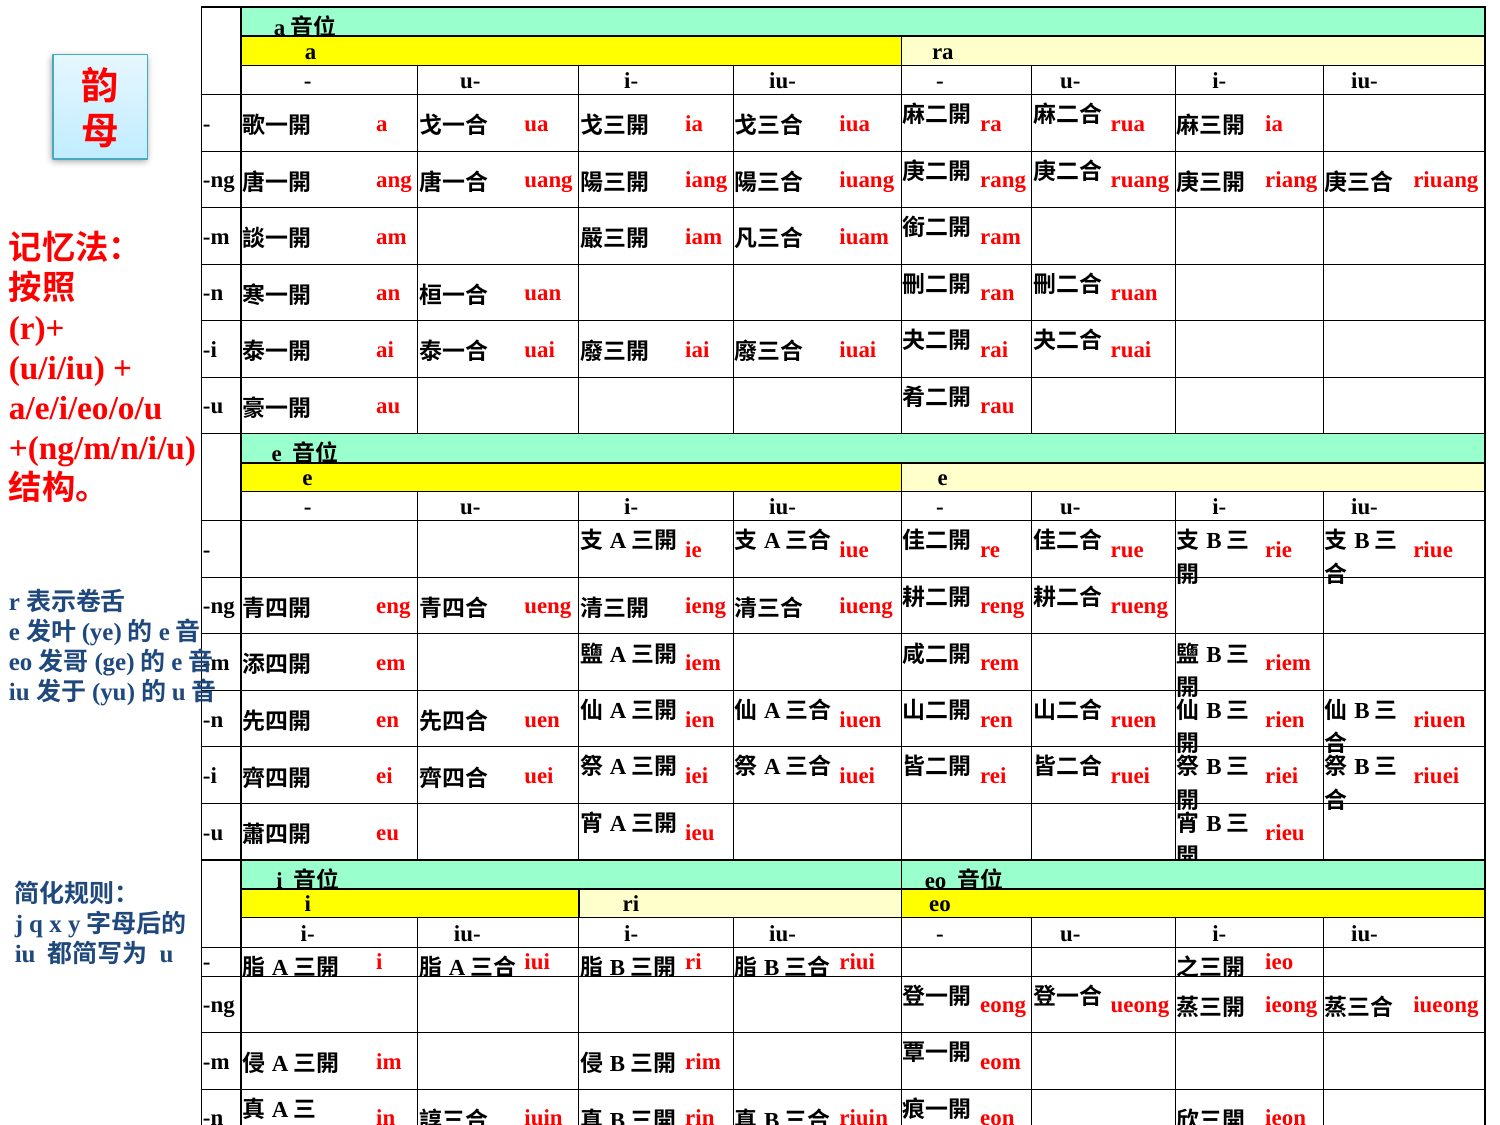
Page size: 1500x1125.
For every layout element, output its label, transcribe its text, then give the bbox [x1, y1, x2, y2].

table_cell [1264, 1033, 1323, 1089]
table_cell 山二合 [1032, 691, 1109, 746]
table_cell [1264, 434, 1323, 462]
table_cell i- [1176, 918, 1264, 947]
table_cell an [375, 265, 417, 320]
table_cell eon [979, 1090, 1031, 1125]
table_cell [1323, 464, 1412, 491]
table_cell [734, 1033, 838, 1089]
table_cell [1264, 918, 1323, 947]
table_cell 諄三合 [418, 1090, 523, 1125]
table_cell -m [202, 1033, 240, 1089]
table_cell [1109, 208, 1175, 264]
table_cell [418, 861, 523, 888]
table_cell 庚三合 [1324, 152, 1412, 207]
table_cell -u [202, 804, 240, 859]
table_cell 夬二開 [902, 321, 979, 377]
table_cell 泰一合 [418, 321, 523, 377]
table_cell [1032, 634, 1109, 690]
table_cell [1176, 208, 1264, 264]
table_cell [734, 265, 838, 320]
table_cell [979, 434, 1032, 462]
table_cell ran [979, 265, 1031, 320]
table_cell 真B三開 [579, 1090, 684, 1125]
table_cell [901, 434, 979, 462]
table_cell riuei [1412, 747, 1484, 803]
table_cell [242, 521, 375, 577]
table_cell [579, 37, 684, 65]
table_cell [375, 890, 418, 917]
table_cell 嚴三開 [579, 208, 684, 264]
table_cell riuin [838, 1090, 901, 1125]
table_cell 青四開 [242, 578, 375, 633]
table_cell uang [523, 152, 578, 207]
table_cell 鹽B三開 [1176, 634, 1264, 690]
table_cell [1032, 378, 1109, 433]
table_cell uei [523, 747, 578, 803]
table_cell iueong [1412, 977, 1484, 1032]
table_cell [418, 977, 523, 1032]
table_cell eo 音位 [902, 861, 1032, 888]
table_cell [684, 66, 733, 94]
table_cell eo [902, 890, 979, 917]
table_cell [1412, 948, 1484, 976]
table_cell 支B三合 [1324, 521, 1412, 577]
table_cell iuam [838, 208, 901, 264]
table_cell [1323, 37, 1412, 65]
table_cell 宵A三開 [579, 804, 684, 859]
table_cell iua [838, 95, 901, 151]
table_cell [1032, 1033, 1109, 1089]
table_cell [1032, 434, 1109, 462]
table_cell eom [979, 1033, 1031, 1089]
table_cell 祭B三合 [1324, 747, 1412, 803]
table_cell [1412, 66, 1484, 94]
table_cell [1324, 265, 1412, 320]
table_cell i- [242, 918, 375, 947]
table_cell -ng [202, 152, 240, 207]
table_cell [523, 918, 578, 947]
table_cell 侵B三開 [579, 1033, 684, 1089]
table_cell [1032, 464, 1109, 491]
table_cell [838, 464, 901, 491]
table_cell [1032, 37, 1109, 65]
table_cell 齊四合 [418, 747, 523, 803]
table_cell ram [979, 208, 1031, 264]
table_cell [838, 378, 901, 433]
table_cell [523, 208, 578, 264]
table_cell ieng [684, 578, 733, 633]
table_header [202, 8, 240, 94]
table_cell 青四合 [418, 578, 523, 633]
table_cell [523, 861, 579, 888]
table_cell 廢三合 [734, 321, 838, 377]
table_cell 庚三開 [1176, 152, 1264, 207]
table_cell [734, 804, 838, 859]
table_cell [375, 861, 418, 888]
table_cell riuen [1412, 691, 1484, 746]
table_cell iuin [523, 1090, 578, 1125]
table_cell [733, 464, 838, 491]
table_cell iueng [838, 578, 901, 633]
table_cell rie [1264, 521, 1323, 577]
table_cell ruai [1109, 321, 1175, 377]
table_cell [1412, 492, 1484, 520]
table_cell rei [979, 747, 1031, 803]
table_cell 仙A三合 [734, 691, 838, 746]
table_cell 陽三開 [579, 152, 684, 207]
table_cell ai [375, 321, 417, 377]
table_cell [684, 464, 733, 491]
table_cell iu- [734, 918, 838, 947]
table_cell e [902, 464, 979, 491]
table_cell iuei [838, 747, 901, 803]
table_cell [684, 861, 733, 888]
table_cell [979, 492, 1031, 520]
table_cell [1412, 265, 1484, 320]
table_cell 山二開 [902, 691, 979, 746]
table_header [1264, 8, 1323, 35]
text_box 韵母 [52, 54, 148, 160]
table_cell - [902, 66, 979, 94]
table_cell - [902, 918, 979, 947]
table_cell [684, 918, 733, 947]
table_cell [979, 464, 1032, 491]
table_cell [902, 804, 979, 859]
table_cell - [242, 66, 375, 94]
table_cell riang [1264, 152, 1323, 207]
table_cell [418, 378, 523, 433]
table_cell rang [979, 152, 1031, 207]
table_cell [838, 804, 901, 859]
table_cell [375, 434, 418, 462]
table_cell iuen [838, 691, 901, 746]
table_cell [1176, 1033, 1264, 1089]
table_cell [523, 977, 578, 1032]
table_cell [1412, 1090, 1484, 1125]
table_cell [1032, 1090, 1109, 1125]
table_cell rieu [1264, 804, 1323, 859]
table_cell e 音位 [242, 434, 375, 462]
table_cell 麻三開 [1176, 95, 1264, 151]
table_cell ua [523, 95, 578, 151]
table_cell [1109, 464, 1175, 491]
table_cell iu- [734, 66, 838, 94]
table_cell [579, 378, 684, 433]
table_cell [1175, 464, 1264, 491]
table_cell [375, 492, 417, 520]
table_cell 麻二開 [902, 95, 979, 151]
table_cell [1264, 378, 1323, 433]
table_cell ri [580, 890, 684, 917]
table_cell [838, 861, 901, 888]
table_cell [1264, 890, 1323, 917]
table_cell [734, 634, 838, 690]
table_cell [375, 66, 417, 94]
table_cell [733, 37, 838, 65]
text_box 记忆法： 按照 (r)+ (u/i/iu) + a/e/i/eo/o/u +(ng/m/n/i/u) 结构。 r表示卷舌 e发叶(ye)的e音 eo发哥(ge)的e音 iu发于(yu)的u音 [0, 255, 237, 716]
table_cell [1323, 434, 1412, 462]
table_cell i- [579, 918, 684, 947]
table_cell [1109, 434, 1175, 462]
table_cell [418, 634, 523, 690]
table_cell ia [1264, 95, 1323, 151]
table_cell uen [523, 691, 578, 746]
table_cell 祭B三開 [1176, 747, 1264, 803]
table_cell [1324, 95, 1412, 151]
table_cell riem [1264, 634, 1323, 690]
table_cell 佳二開 [902, 521, 979, 577]
table_cell ueong [1109, 977, 1175, 1032]
table_cell am [375, 208, 417, 264]
table_cell [418, 37, 523, 65]
table_cell i- [1176, 492, 1264, 520]
table_cell [684, 37, 733, 65]
table_cell i [375, 948, 417, 976]
table_cell [979, 948, 1031, 976]
table_cell rin [684, 1090, 733, 1125]
table_cell 蕭四開 [242, 804, 375, 859]
table_header [979, 8, 1032, 35]
table_cell - [202, 95, 240, 151]
table_cell [1324, 578, 1412, 633]
table_cell 庚二開 [902, 152, 979, 207]
table_cell u- [1032, 492, 1109, 520]
table_cell en [375, 691, 417, 746]
table_cell 祭A三開 [579, 747, 684, 803]
table_cell 戈三合 [734, 95, 838, 151]
table_cell [418, 434, 523, 462]
table_cell u- [1032, 918, 1109, 947]
table_cell [1324, 378, 1412, 433]
table_cell ei [375, 747, 417, 803]
table_cell [579, 464, 684, 491]
table_cell rue [1109, 521, 1175, 577]
table_cell [523, 66, 578, 94]
table_cell [838, 918, 901, 947]
table_cell 陽三合 [734, 152, 838, 207]
table_cell [1264, 208, 1323, 264]
table_cell [375, 37, 418, 65]
table_cell [1324, 948, 1412, 976]
table_cell u- [1032, 66, 1109, 94]
table_cell in [375, 1090, 417, 1125]
table_cell [838, 890, 901, 917]
table_cell [1109, 861, 1175, 888]
table_cell 先四合 [418, 691, 523, 746]
table_cell iang [684, 152, 733, 207]
table_cell 戈一合 [418, 95, 523, 151]
table_cell 鹽A三開 [579, 634, 684, 690]
table_cell 祭A三合 [734, 747, 838, 803]
table_header a音位 [242, 8, 375, 35]
table_cell 之三開 [1176, 948, 1264, 976]
table_header [1032, 8, 1109, 35]
table_cell [1109, 37, 1175, 65]
table_cell -ng [202, 977, 240, 1032]
table_cell [1175, 434, 1264, 462]
table_cell [979, 66, 1031, 94]
table_cell 廢三開 [579, 321, 684, 377]
table_cell [1175, 890, 1264, 917]
table_cell ieu [684, 804, 733, 859]
table_cell [523, 464, 579, 491]
table_cell i- [579, 492, 684, 520]
table_cell [375, 521, 417, 577]
table_cell [523, 634, 578, 690]
table_cell [838, 434, 901, 462]
table_cell 添四開 [242, 634, 375, 690]
table_header [684, 8, 733, 35]
table_cell rien [1264, 691, 1323, 746]
table_cell [1412, 95, 1484, 151]
table_cell [979, 918, 1031, 947]
table_cell [1032, 861, 1109, 888]
table_cell riue [1412, 521, 1484, 577]
table_header [523, 8, 579, 35]
table_cell 咸二開 [902, 634, 979, 690]
table_cell iei [684, 747, 733, 803]
table_cell [579, 977, 684, 1032]
table_cell [1176, 321, 1264, 377]
table_cell iem [684, 634, 733, 690]
table_cell [1412, 918, 1484, 947]
table_cell [1109, 918, 1175, 947]
table_cell [1109, 378, 1175, 433]
table_cell 凡三合 [734, 208, 838, 264]
table_cell [1109, 1090, 1175, 1125]
table_cell 欣三開 [1176, 1090, 1264, 1125]
table_cell [242, 977, 375, 1032]
table_cell [838, 492, 901, 520]
table_cell [418, 890, 523, 917]
table_cell 支A三合 [734, 521, 838, 577]
table_cell [1264, 861, 1323, 888]
table_cell [1412, 578, 1484, 633]
table_cell 唐一合 [418, 152, 523, 207]
table_header [1323, 8, 1412, 35]
table_cell [418, 464, 523, 491]
table_cell ieo [1264, 948, 1323, 976]
table_cell [902, 948, 979, 976]
table_cell [1264, 492, 1323, 520]
table_cell rim [684, 1033, 733, 1089]
table_cell [579, 434, 684, 462]
table_cell 覃一開 [902, 1033, 979, 1089]
table_cell rem [979, 634, 1031, 690]
table_cell iu- [734, 492, 838, 520]
table_cell 清三合 [734, 578, 838, 633]
table_cell iui [523, 948, 578, 976]
table_cell 痕一開 [902, 1090, 979, 1125]
table_cell [838, 634, 901, 690]
table_cell a [375, 95, 417, 151]
table_cell [684, 434, 733, 462]
table_cell [523, 521, 578, 577]
table_cell -n [202, 691, 240, 746]
table_cell ueng [523, 578, 578, 633]
table_cell au [375, 378, 417, 433]
table_cell 佳二合 [1032, 521, 1109, 577]
table_cell [733, 434, 838, 462]
table_cell ra [979, 95, 1031, 151]
table_cell iuang [838, 152, 901, 207]
table_cell 寒一開 [242, 265, 375, 320]
table_cell e [242, 464, 375, 491]
table_cell eong [979, 977, 1031, 1032]
table_cell ruei [1109, 747, 1175, 803]
table_header [418, 8, 523, 35]
table_cell [1412, 434, 1484, 462]
table_cell 蒸三合 [1324, 977, 1412, 1032]
table_cell iu- [1324, 492, 1412, 520]
table_cell - [902, 492, 979, 520]
table_cell [1412, 37, 1484, 65]
table_cell [202, 861, 240, 947]
table_cell 銜二開 [902, 208, 979, 264]
table_cell [734, 977, 838, 1032]
table_cell 刪二合 [1032, 265, 1109, 320]
table_cell [1176, 265, 1264, 320]
table_cell [1032, 890, 1109, 917]
table_cell [1109, 948, 1175, 976]
table_cell [1324, 804, 1412, 859]
table_cell [733, 861, 838, 888]
text_box 简化规则： j q x y字母后的 iu 都简写为 u [0, 869, 207, 975]
table_cell reng [979, 578, 1031, 633]
table_cell [1032, 804, 1109, 859]
table_cell iu- [1324, 66, 1412, 94]
table_cell [418, 208, 523, 264]
table_cell 仙B三合 [1324, 691, 1412, 746]
table_cell [838, 66, 901, 94]
table_header [579, 8, 684, 35]
table_cell [1324, 321, 1412, 377]
table_cell em [375, 634, 417, 690]
table_cell [1175, 37, 1264, 65]
table_cell i- [1176, 66, 1264, 94]
table_cell ruan [1109, 265, 1175, 320]
table_cell [838, 265, 901, 320]
table_cell [1109, 492, 1175, 520]
table_cell [1032, 208, 1109, 264]
table_cell 泰一開 [242, 321, 375, 377]
table_cell [1323, 890, 1412, 917]
table_cell - [202, 948, 240, 976]
table_cell [979, 804, 1031, 859]
table_cell 戈三開 [579, 95, 684, 151]
table_cell 皆二開 [902, 747, 979, 803]
table_cell [1412, 634, 1484, 690]
table_header [1109, 8, 1175, 35]
table_cell ruang [1109, 152, 1175, 207]
table_cell 真B三合 [734, 1090, 838, 1125]
table_cell [734, 378, 838, 433]
table_header [901, 8, 979, 35]
table_header [1412, 8, 1484, 35]
table_cell [1109, 634, 1175, 690]
table_cell 支A三開 [579, 521, 684, 577]
table_cell 脂B三合 [734, 948, 838, 976]
table_cell 耕二合 [1032, 578, 1109, 633]
table_cell 談一開 [242, 208, 375, 264]
table_cell [523, 804, 578, 859]
table_cell [523, 434, 579, 462]
table_cell uai [523, 321, 578, 377]
table_cell [838, 977, 901, 1032]
table_cell 皆二合 [1032, 747, 1109, 803]
table_cell -n [202, 1090, 240, 1125]
table_cell 仙A三開 [579, 691, 684, 746]
table_cell [418, 804, 523, 859]
table_cell [523, 37, 579, 65]
table_cell iai [684, 321, 733, 377]
table_cell [1412, 861, 1484, 888]
table_cell [1109, 1033, 1175, 1089]
table_cell rueng [1109, 578, 1175, 633]
table_cell 刪二開 [902, 265, 979, 320]
table_cell [1412, 464, 1484, 491]
table_cell u- [418, 66, 523, 94]
table_cell [838, 1033, 901, 1089]
table_cell 豪一開 [242, 378, 375, 433]
table_cell eng [375, 578, 417, 633]
table_cell [684, 977, 733, 1032]
table_cell rai [979, 321, 1031, 377]
table_cell [1032, 948, 1109, 976]
table_header [733, 8, 838, 35]
table_cell [1109, 66, 1175, 94]
table_cell [523, 378, 578, 433]
table_cell 脂B三開 [579, 948, 684, 976]
table_cell riei [1264, 747, 1323, 803]
table_cell 宵B三開 [1176, 804, 1264, 859]
table_cell ien [684, 691, 733, 746]
table_cell [1412, 378, 1484, 433]
table_cell 登一合 [1032, 977, 1109, 1032]
table_cell rua [1109, 95, 1175, 151]
table_cell 登一開 [902, 977, 979, 1032]
table_cell 脂A三合 [418, 948, 523, 976]
table_cell -m [202, 208, 240, 264]
table_cell [418, 1033, 523, 1089]
table_cell 桓一合 [418, 265, 523, 320]
table_cell [1264, 37, 1323, 65]
table_cell [1176, 378, 1264, 433]
table_cell i- [579, 66, 684, 94]
table_cell iu- [1324, 918, 1412, 947]
table_cell iu- [418, 918, 523, 947]
table_cell [1264, 578, 1323, 633]
table_header [838, 8, 901, 35]
table_cell uan [523, 265, 578, 320]
table_cell [418, 521, 523, 577]
table_cell im [375, 1033, 417, 1089]
table_cell [838, 37, 901, 65]
table_cell riui [838, 948, 901, 976]
table_cell [1412, 321, 1484, 377]
table_cell eu [375, 804, 417, 859]
table_cell [1323, 861, 1412, 888]
table_cell [979, 37, 1032, 65]
table_cell [1412, 890, 1484, 917]
table_cell ri [684, 948, 733, 976]
table_cell [1412, 208, 1484, 264]
table_cell [1264, 265, 1323, 320]
table_cell [684, 378, 733, 433]
table_cell 仙B三開 [1176, 691, 1264, 746]
table_cell 肴二開 [902, 378, 979, 433]
table_cell [1176, 578, 1264, 633]
table_cell 先四開 [242, 691, 375, 746]
table_cell u- [418, 492, 523, 520]
table_cell ren [979, 691, 1031, 746]
table_cell [1264, 66, 1323, 94]
table_cell re [979, 521, 1031, 577]
table_cell 清三開 [579, 578, 684, 633]
table_header [1175, 8, 1264, 35]
table_cell rau [979, 378, 1031, 433]
table_cell [523, 1033, 578, 1089]
table_cell riuang [1412, 152, 1484, 207]
table_cell i [242, 890, 375, 917]
table_cell ia [684, 95, 733, 151]
table_cell [1324, 634, 1412, 690]
table_cell [1412, 804, 1484, 859]
table_cell [733, 890, 838, 917]
table_cell iue [838, 521, 901, 577]
table_cell 蒸三開 [1176, 977, 1264, 1032]
table_cell ra [902, 37, 979, 65]
table_cell a [242, 37, 375, 65]
table_cell [1264, 321, 1323, 377]
table_cell -i [202, 747, 240, 803]
table_cell [684, 890, 733, 917]
table_cell [1324, 1033, 1412, 1089]
table_cell i 音位 [242, 861, 375, 888]
table_cell [1175, 861, 1264, 888]
table_cell [375, 464, 418, 491]
table_cell 支B三開 [1176, 521, 1264, 577]
table_cell [375, 977, 417, 1032]
table_cell 齊四開 [242, 747, 375, 803]
table_cell [523, 492, 578, 520]
table_cell 歌一開 [242, 95, 375, 151]
table_cell 耕二開 [902, 578, 979, 633]
table_cell [1109, 890, 1175, 917]
table_cell ang [375, 152, 417, 207]
table_cell 唐一開 [242, 152, 375, 207]
table_cell [579, 265, 684, 320]
table_cell [375, 918, 417, 947]
table_cell ieong [1264, 977, 1323, 1032]
table_cell 脂A三開 [242, 948, 375, 976]
table_cell [1264, 464, 1323, 491]
table_cell [1109, 804, 1175, 859]
table_cell 侵A三開 [242, 1033, 375, 1089]
table_cell [979, 890, 1032, 917]
table_header [375, 8, 418, 35]
table_cell iuai [838, 321, 901, 377]
table_cell 庚二合 [1032, 152, 1109, 207]
table_cell ruen [1109, 691, 1175, 746]
table_cell [1324, 1090, 1412, 1125]
table_cell 麻二合 [1032, 95, 1109, 151]
table_cell [1324, 208, 1412, 264]
table_cell iam [684, 208, 733, 264]
table_cell [1412, 1033, 1484, 1089]
table_cell ie [684, 521, 733, 577]
table_cell [523, 890, 578, 917]
table_cell 夬二合 [1032, 321, 1109, 377]
table_cell ieon [1264, 1090, 1323, 1125]
table_cell [579, 861, 684, 888]
table_cell 真A三開/臻 [242, 1090, 375, 1125]
table_cell - [242, 492, 375, 520]
table_cell [684, 265, 733, 320]
table_cell [684, 492, 733, 520]
